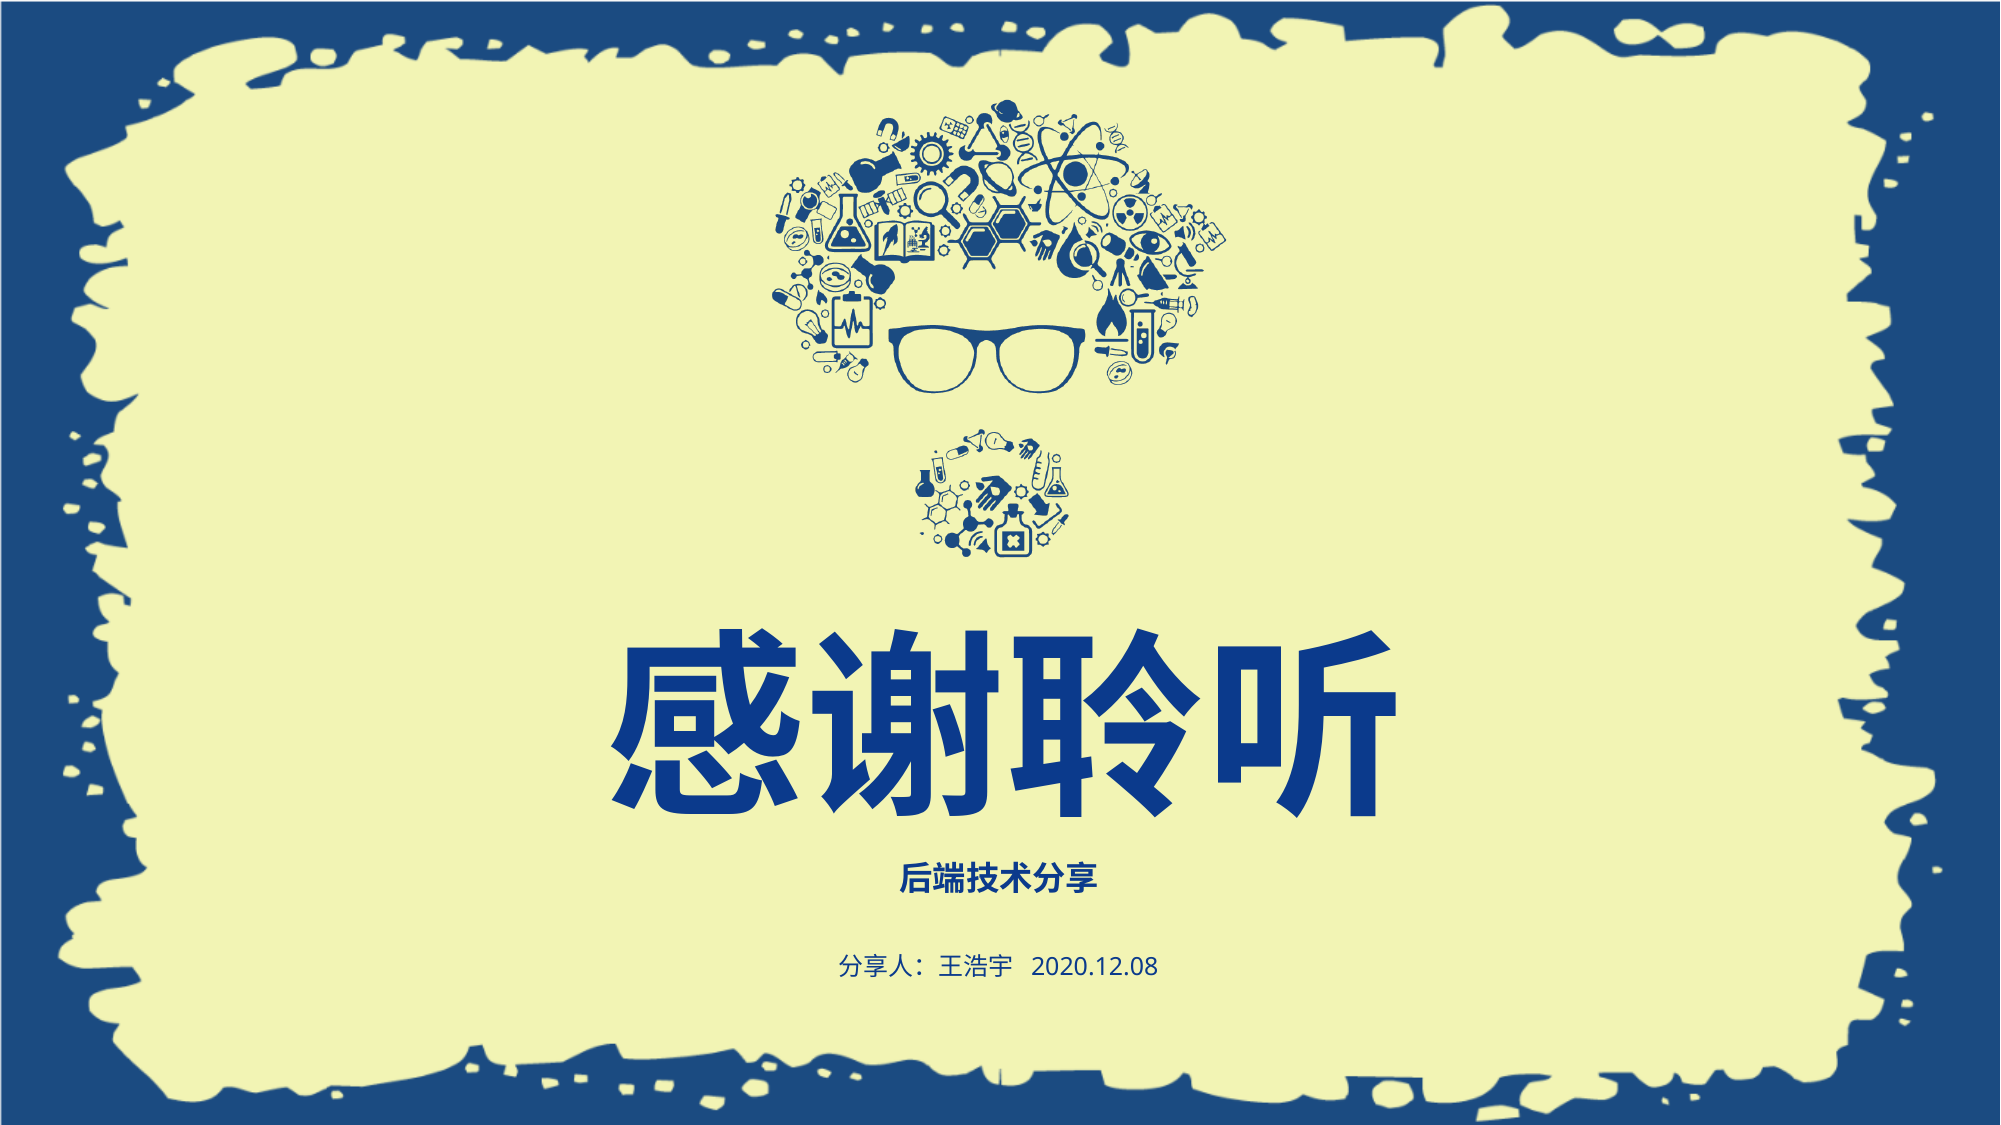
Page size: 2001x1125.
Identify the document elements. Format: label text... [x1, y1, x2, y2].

text_box 感谢聆听 [590, 592, 1423, 848]
text_box 分享人：王浩宇 2020.12.08 [824, 942, 1176, 988]
picture [3, 2, 2000, 1125]
text_box 后端技术分享 [884, 849, 1116, 905]
